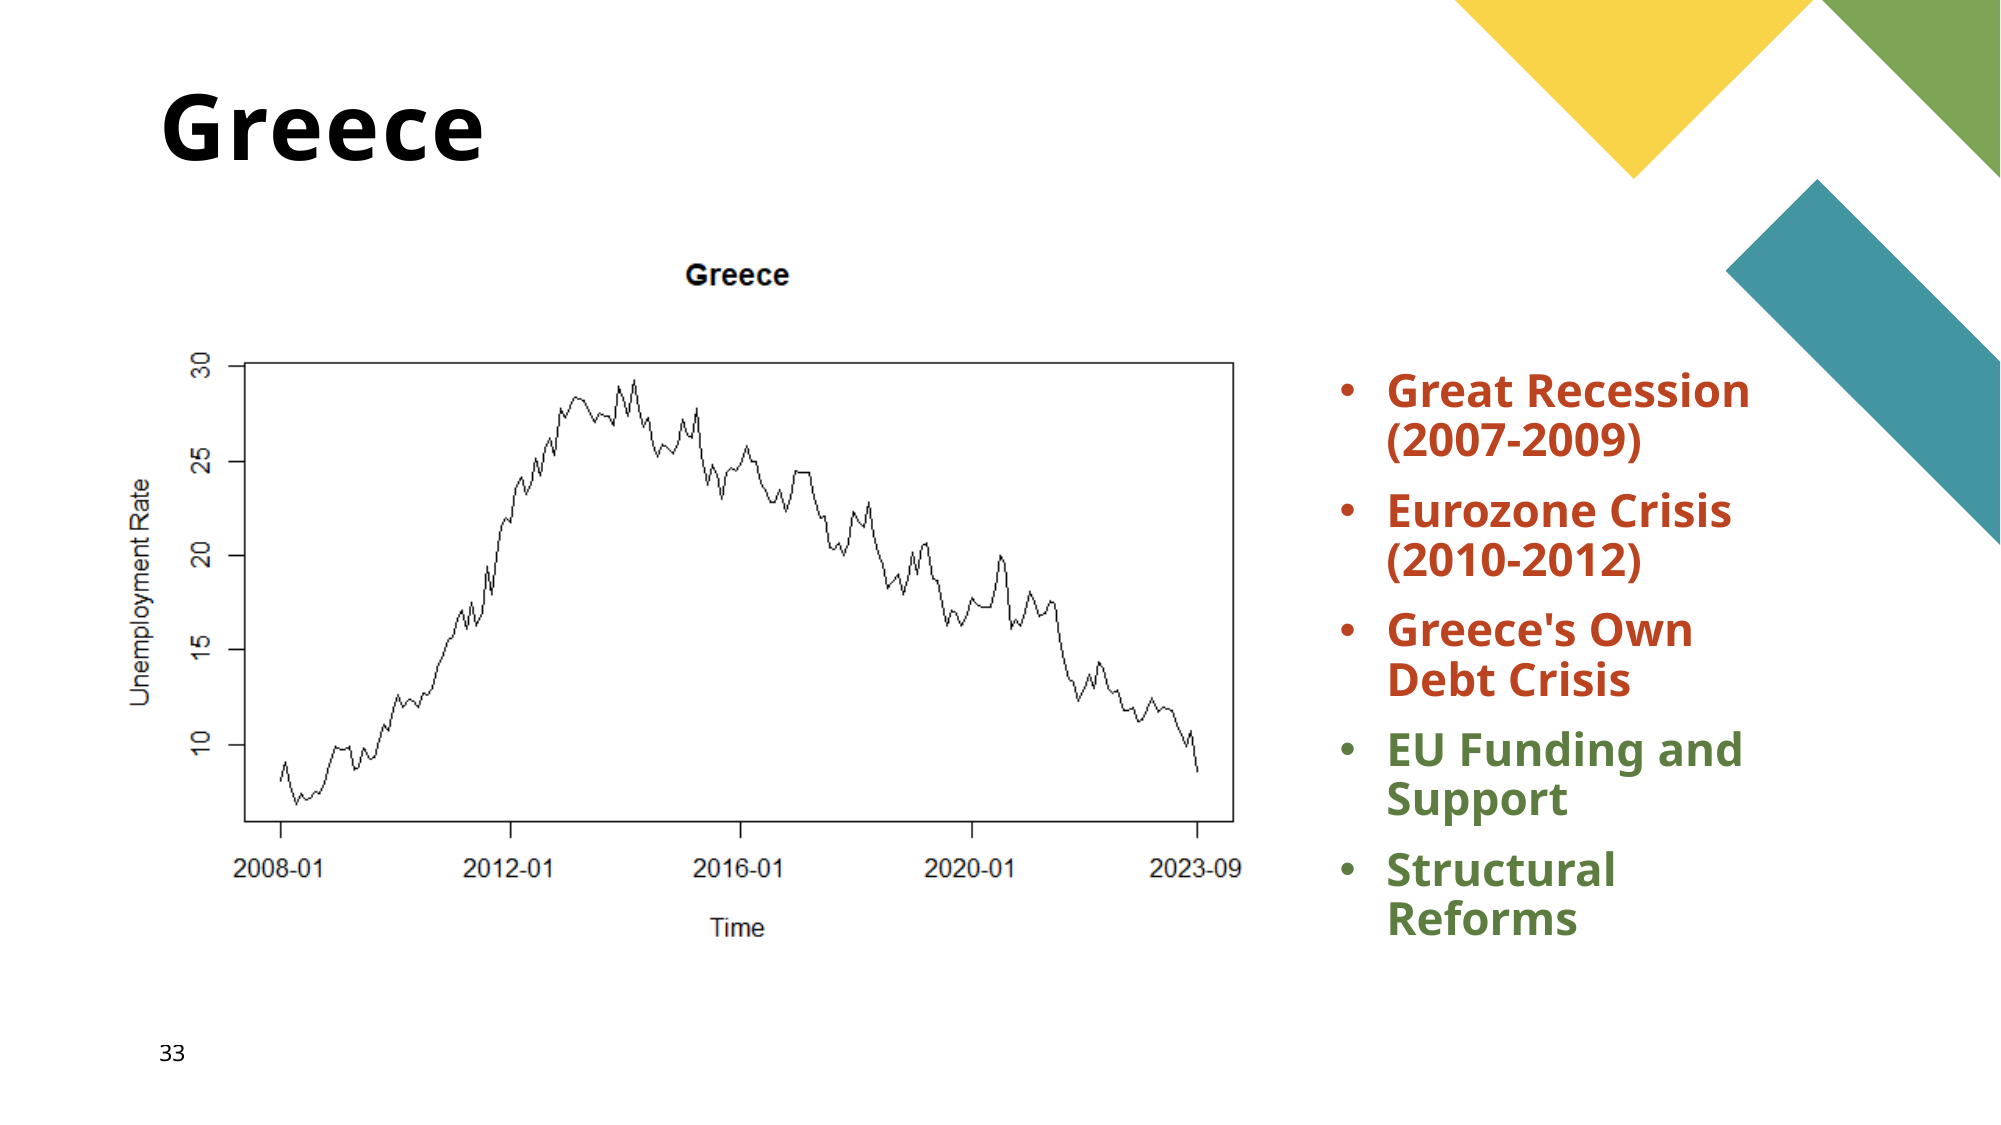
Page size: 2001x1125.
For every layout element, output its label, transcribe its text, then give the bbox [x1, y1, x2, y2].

slide_number 33 [159, 1045, 246, 1080]
picture [66, 184, 1325, 1045]
list Great Recession (2007-2009) Eurozone Crisis (2010-2012) Greece's Own Debt Crisis EU Funding and Support Structural Reforms [1325, 360, 1813, 990]
title Greece [159, 80, 970, 181]
